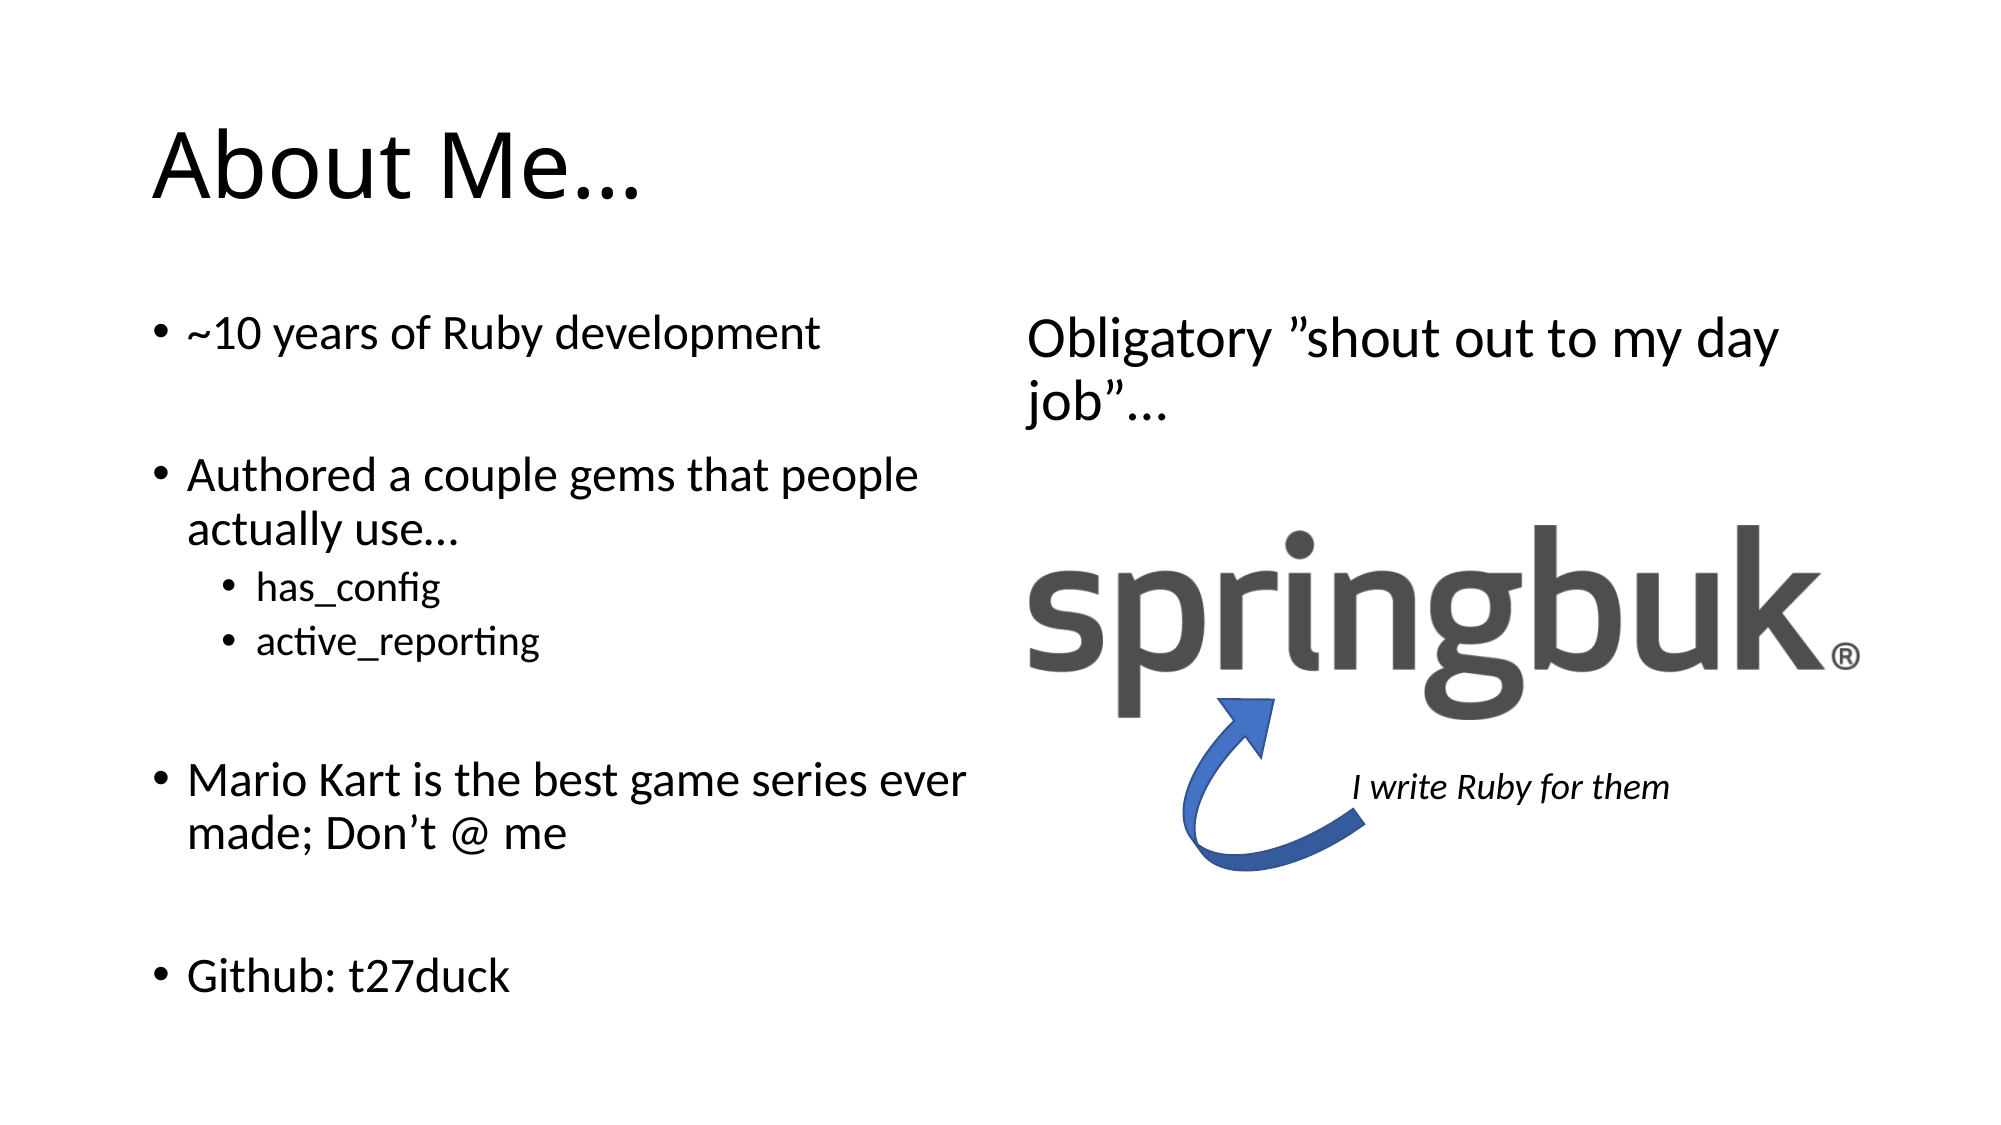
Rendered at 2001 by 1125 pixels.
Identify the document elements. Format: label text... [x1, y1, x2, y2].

list ~10 years of Ruby development Authored a couple gems that people actually use… has_config active_reporting Mario Kart is the best game series ever made; Don’t @ me Github: t27duck [137, 299, 988, 1014]
list Obligatory ”shout out to my day job”… [1012, 299, 1891, 1014]
title About Me… [137, 59, 1863, 278]
picture [1029, 525, 1863, 720]
text_box [1182, 720, 1366, 872]
text_box I write Ruby for them [1336, 754, 1696, 815]
